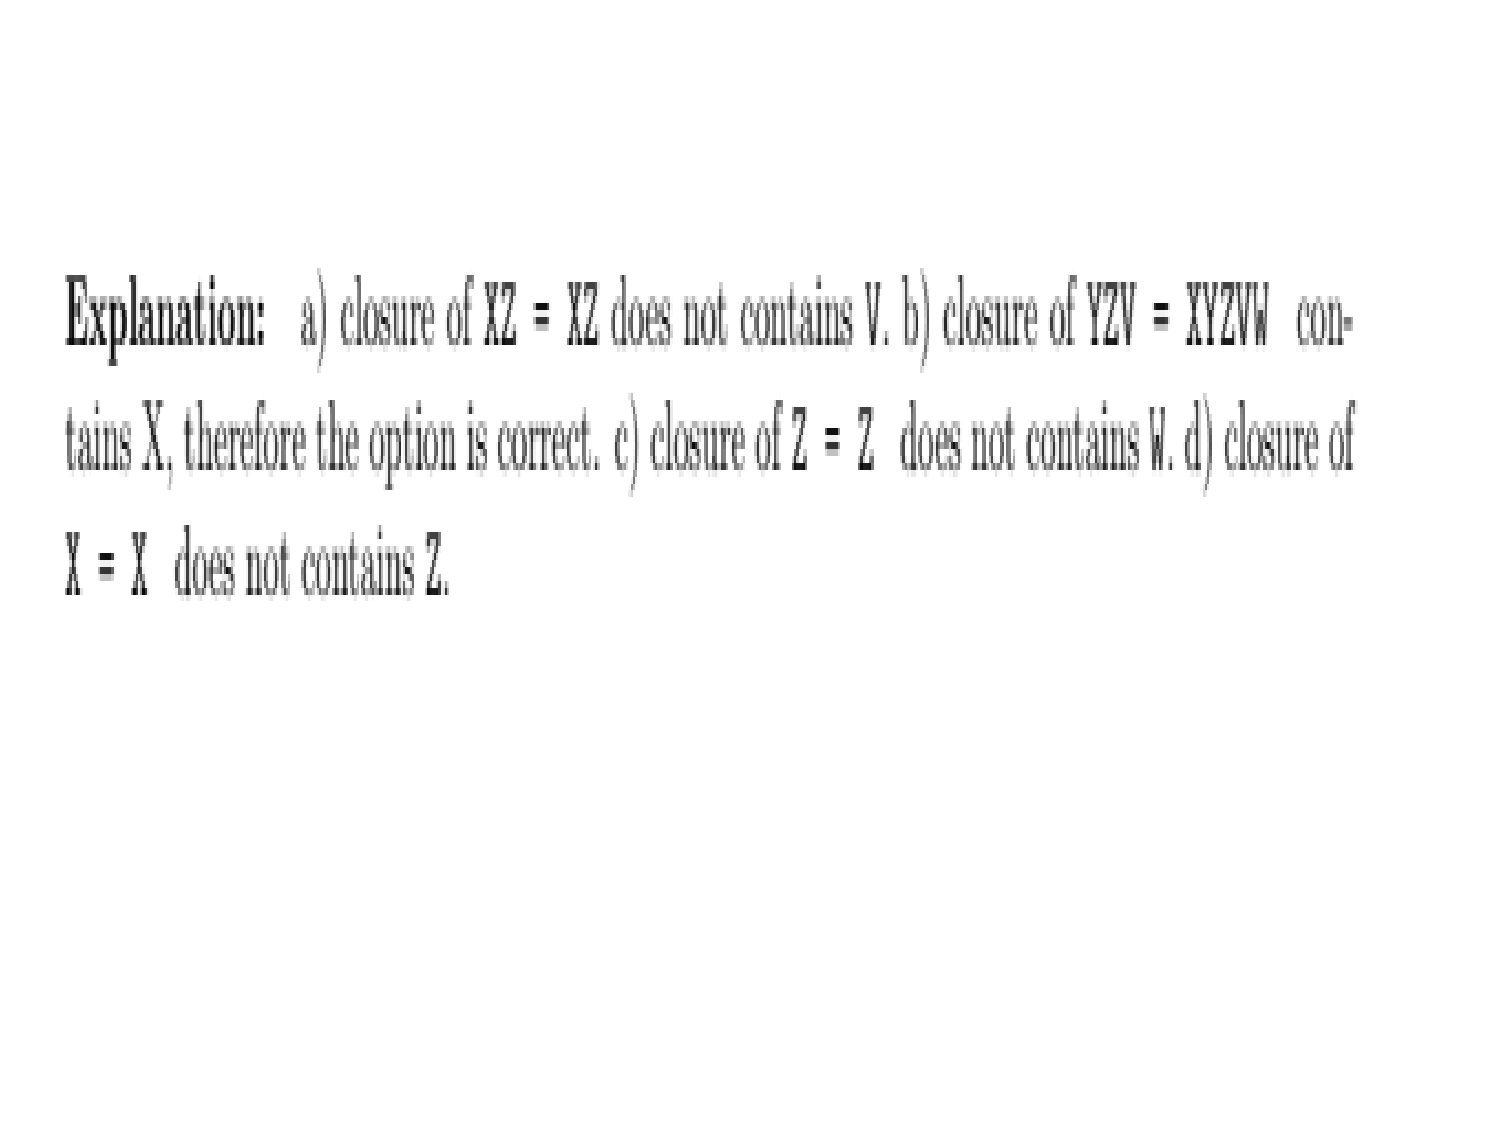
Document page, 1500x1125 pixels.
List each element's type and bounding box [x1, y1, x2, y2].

picture [49, 262, 1401, 713]
